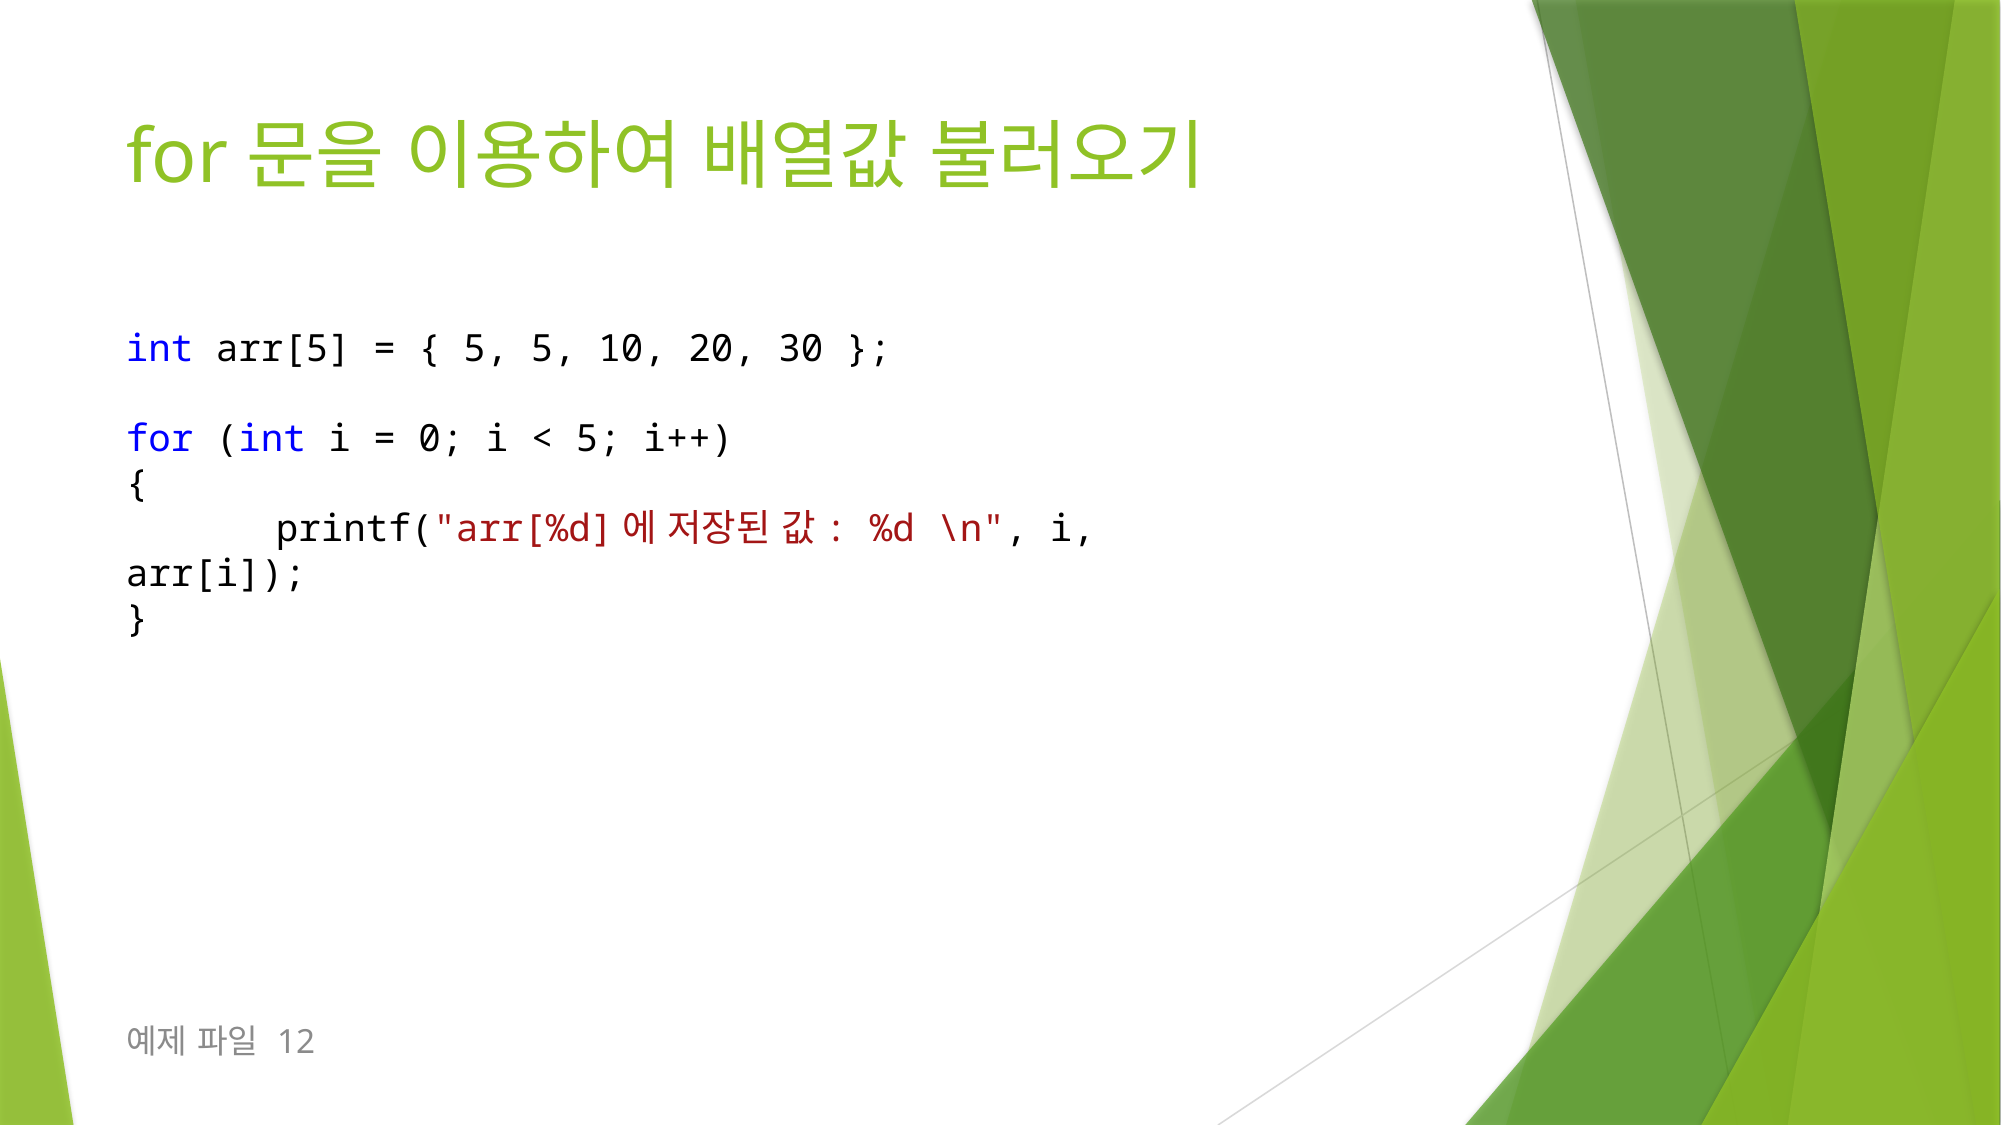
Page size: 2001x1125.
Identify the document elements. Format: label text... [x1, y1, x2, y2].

title for문을 이용하여 배열값 불러오기 [111, 99, 1522, 317]
footer 예제 파일 12 [111, 1009, 1145, 1070]
text_box int arr[5] = { 5, 5, 10, 20, 30 }; for (int i = 0; i < 5; i++) { printf("arr[%d]에 저장된 값: %d \n", i, arr[i]); } [111, 316, 1112, 647]
